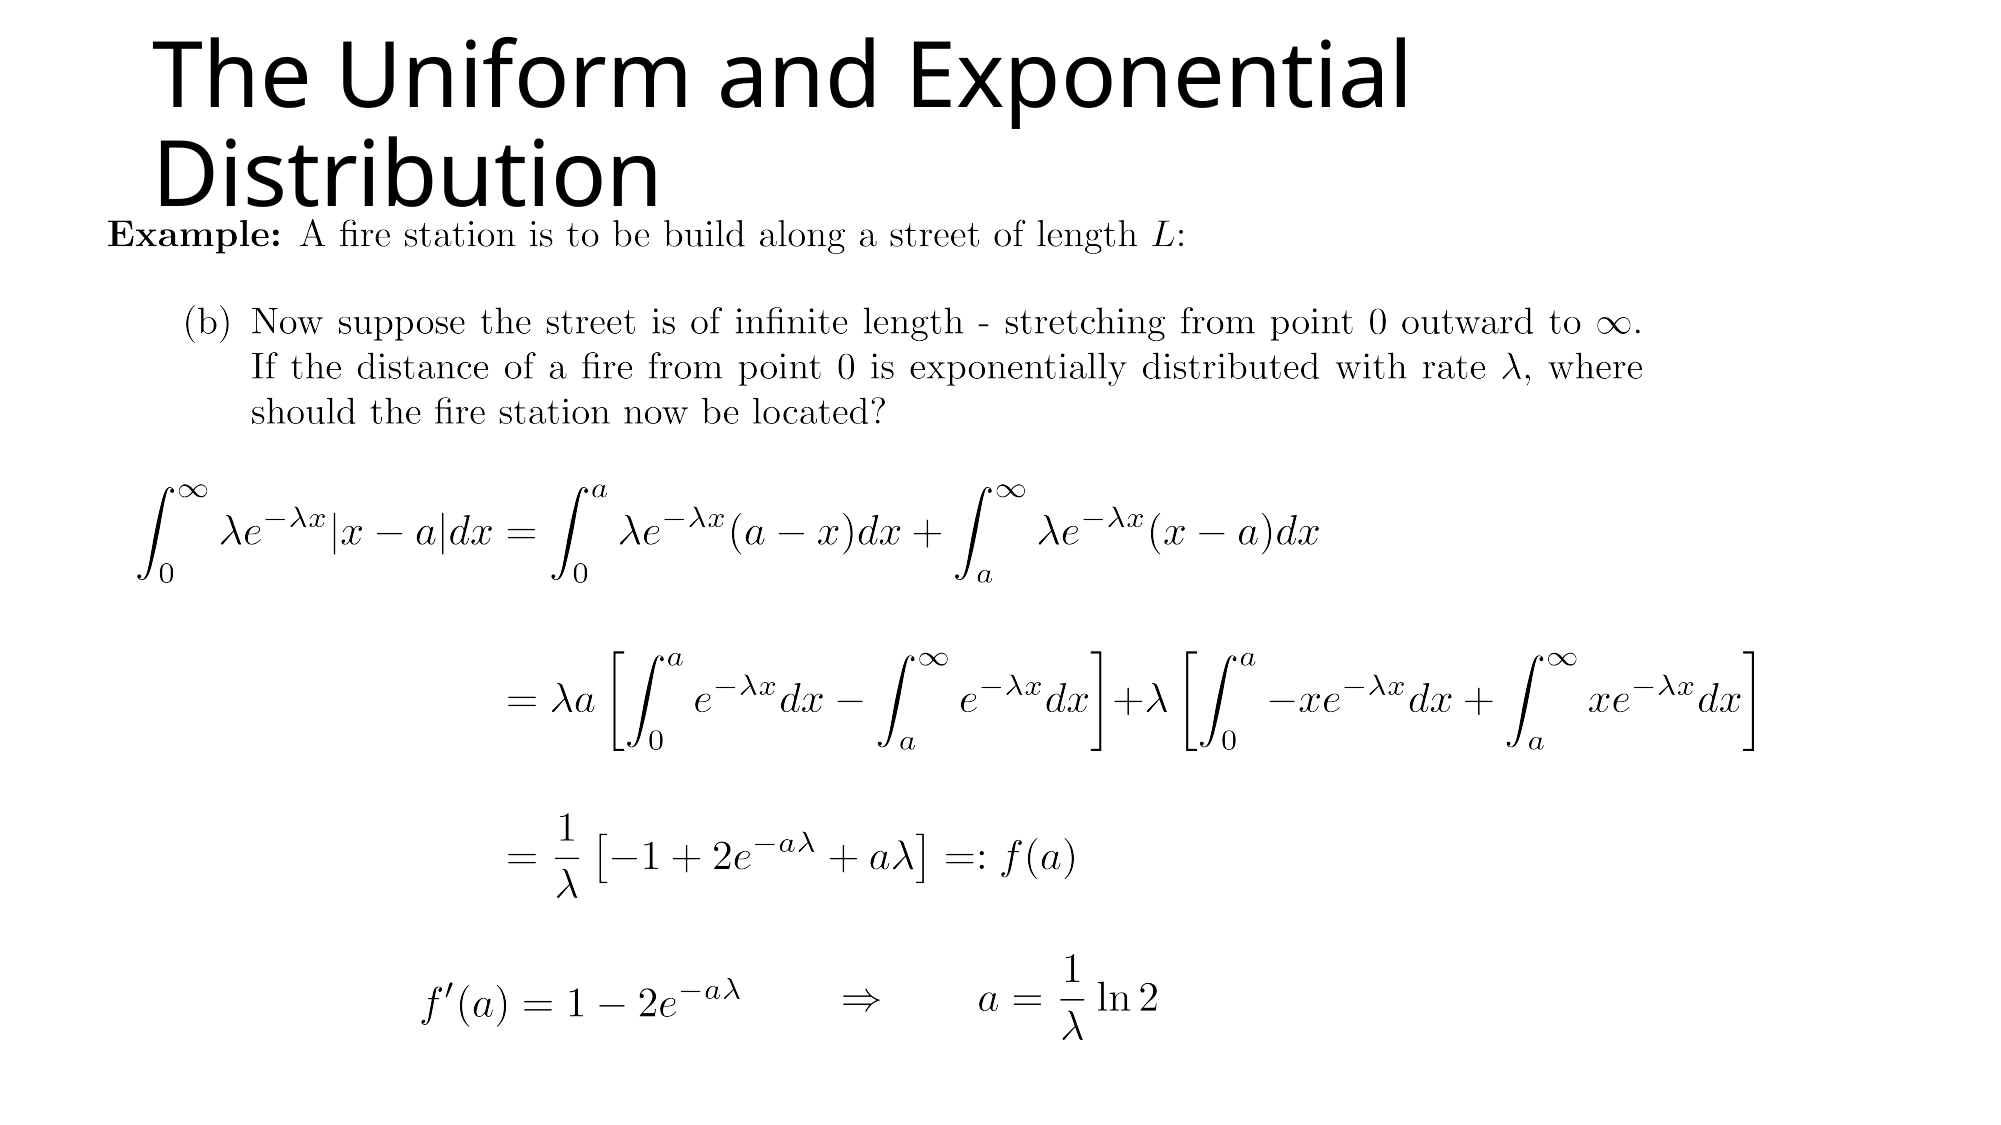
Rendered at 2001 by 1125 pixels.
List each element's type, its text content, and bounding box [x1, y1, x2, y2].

picture [843, 954, 1157, 1040]
picture [108, 219, 1183, 254]
picture [421, 978, 740, 1027]
picture [186, 305, 1642, 424]
title The Uniform and Exponential Distribution [137, 19, 1863, 237]
picture [508, 651, 1754, 752]
picture [137, 484, 1319, 583]
picture [508, 813, 1074, 898]
